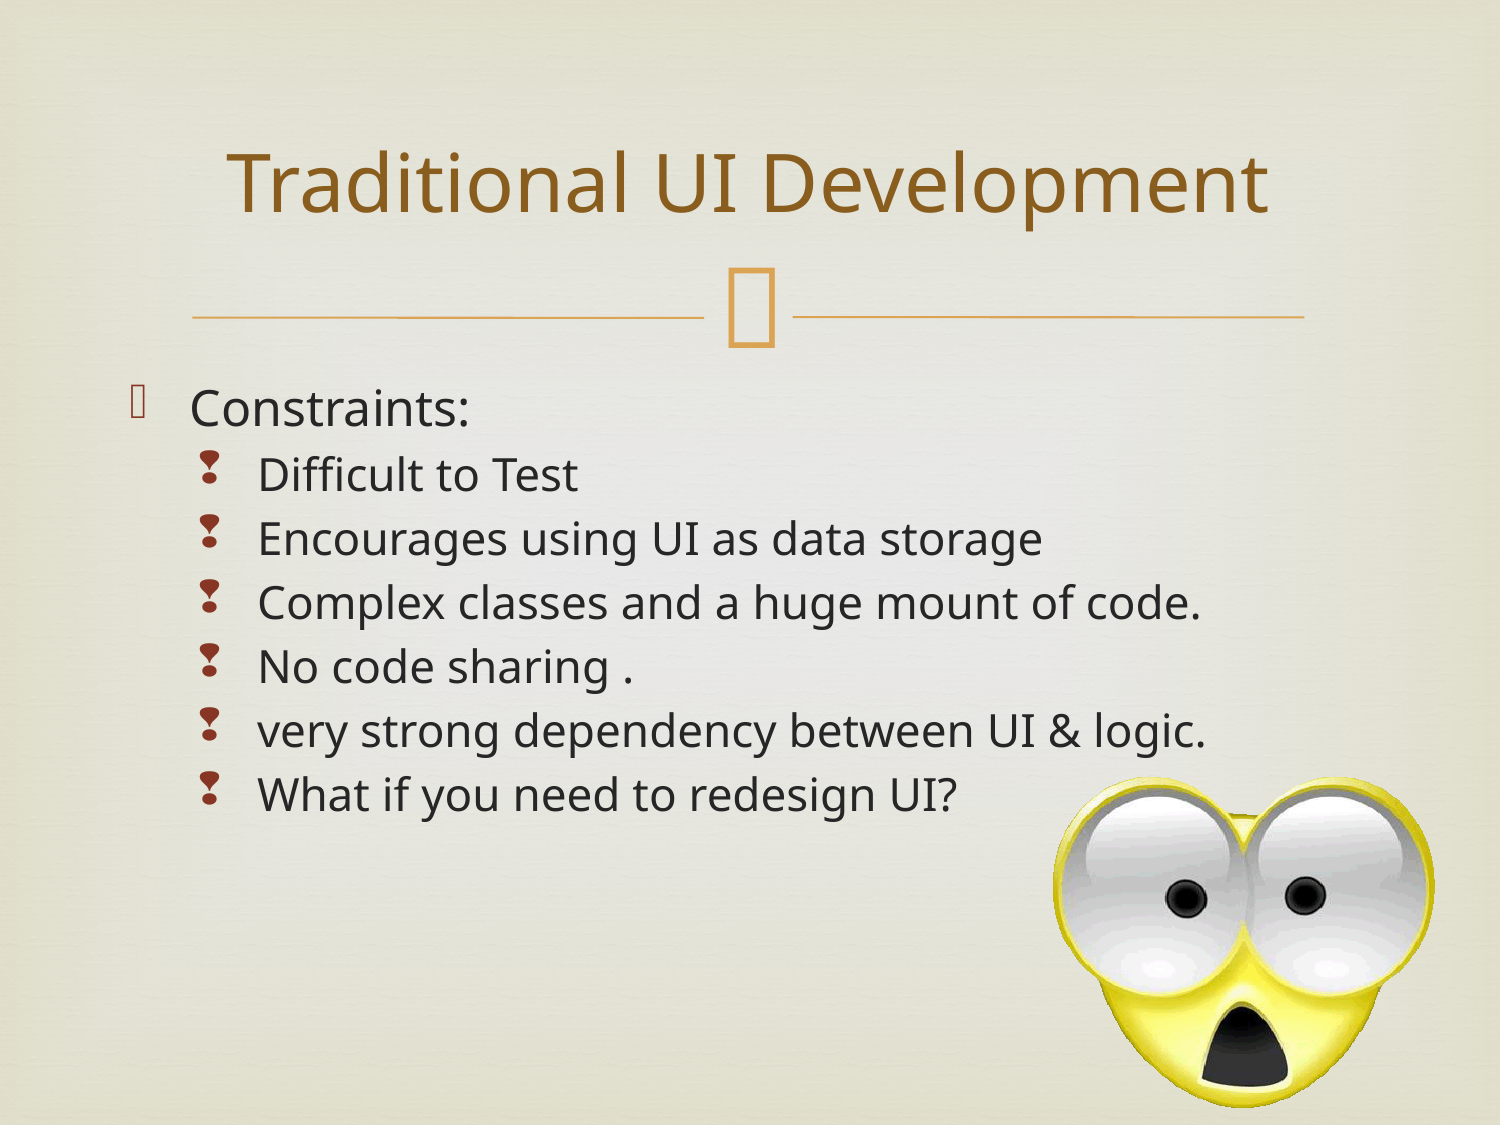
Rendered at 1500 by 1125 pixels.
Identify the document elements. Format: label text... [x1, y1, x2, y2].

list Constraints: Difficult to Test Encourages using UI as data storage Complex classes and a huge mount of code. No code sharing . very strong dependency between UI & logic. What if you need to redesign UI? [114, 368, 1386, 1005]
title Traditional UI Development [112, 93, 1386, 267]
picture [1049, 774, 1438, 1110]
